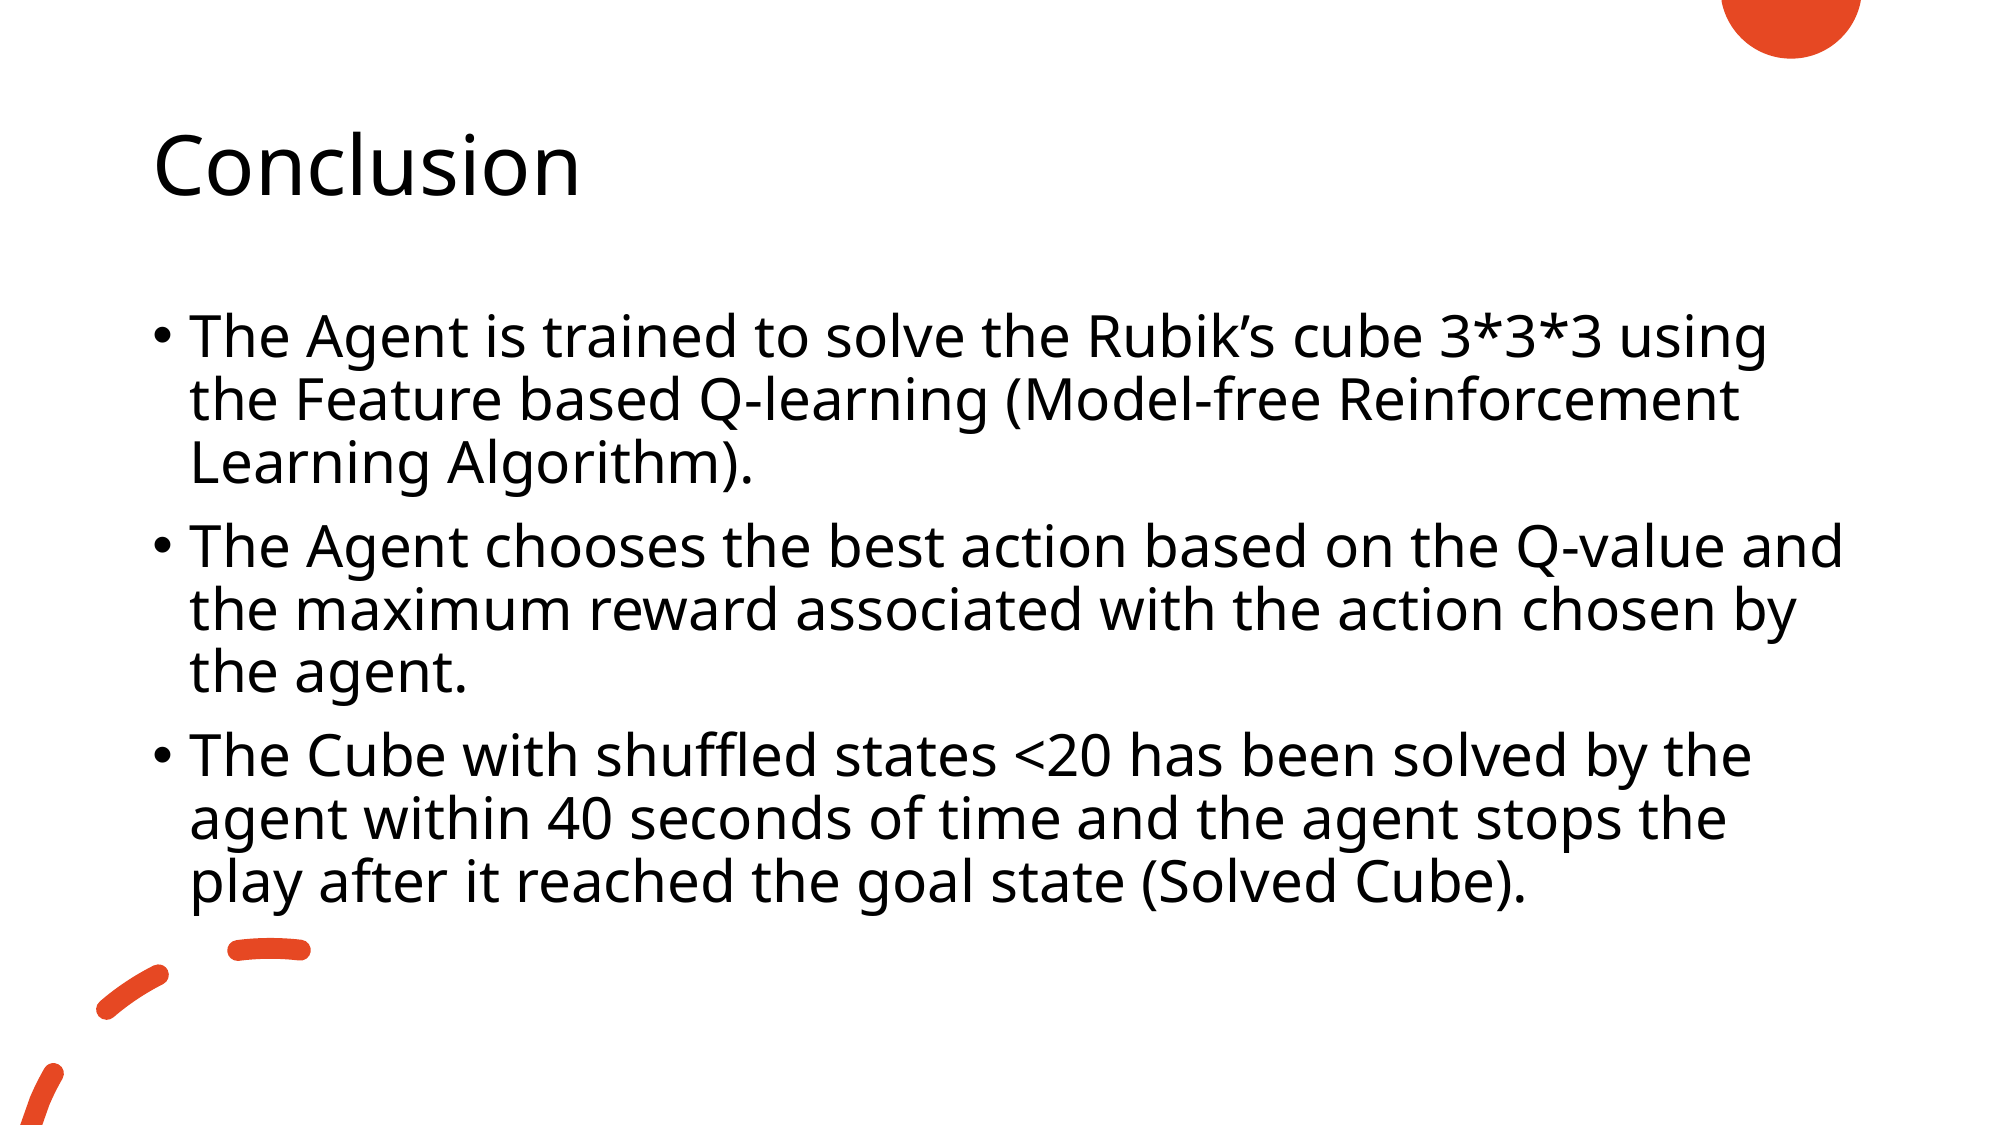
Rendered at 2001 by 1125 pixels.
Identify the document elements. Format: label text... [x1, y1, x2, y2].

title Conclusion [137, 59, 1863, 278]
list The Agent is trained to solve the Rubik’s cube 3*3*3 using the Feature based Q-learning (Model-free Reinforcement Learning Algorithm). The Agent chooses the best action based on the Q-value and the maximum reward associated with the action chosen by the agent. The Cube with shuffled states <20 has been solved by the agent within 40 seconds of time and the agent stops the play after it reached the goal state (Solved Cube). [137, 299, 1863, 933]
